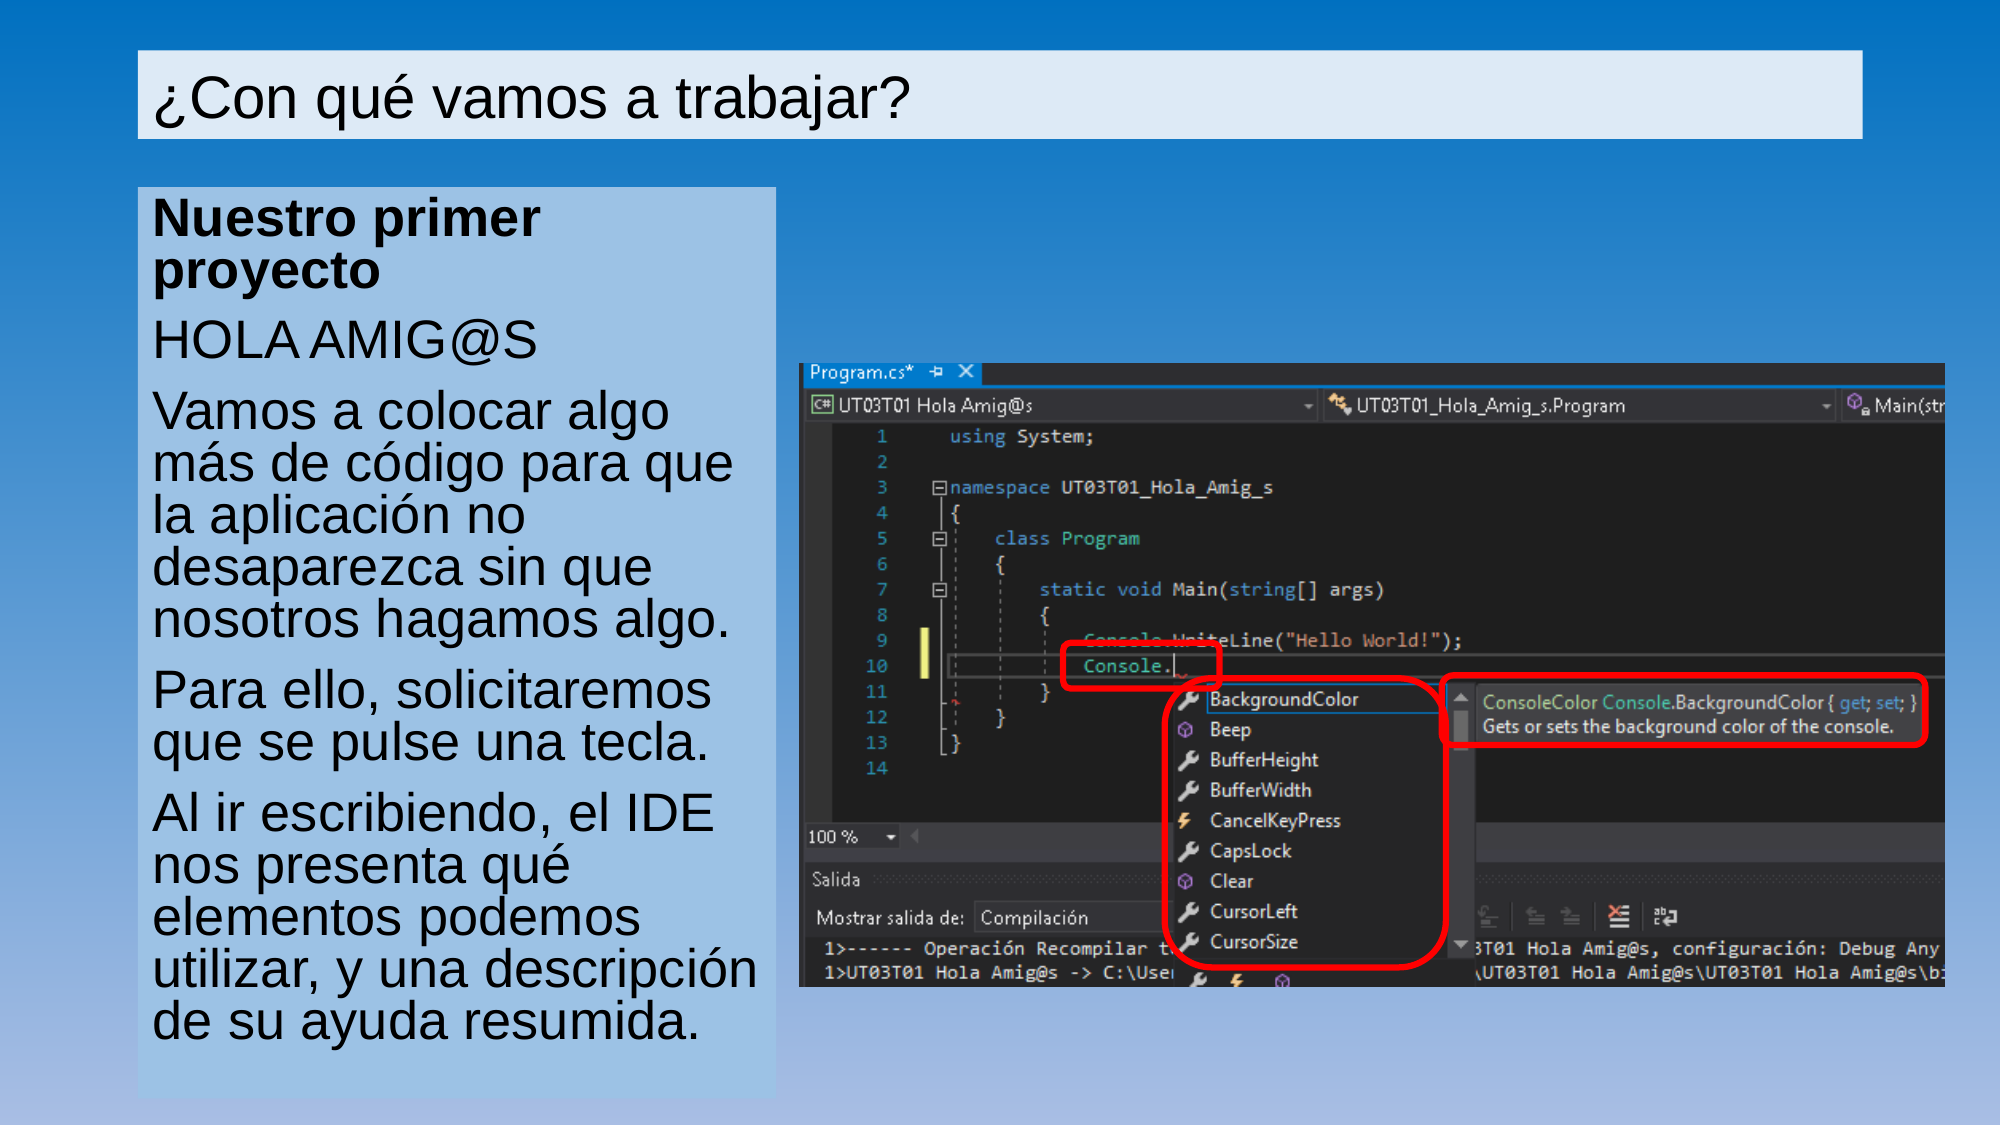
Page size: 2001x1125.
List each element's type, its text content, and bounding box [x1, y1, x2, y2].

list Nuestro primer proyecto HOLA AMIG@S Vamos a colocar algo más de código para que la aplicación no desaparezca sin que nosotros hagamos algo. Para ello, solicitaremos que se pulse una tecla. Al ir escribiendo, el IDE nos presenta qué elementos podemos utilizar, y una descripción de su ayuda resumida. [137, 187, 777, 1099]
title ¿Con qué vamos a trabajar? [137, 50, 1863, 139]
picture [799, 363, 1946, 988]
